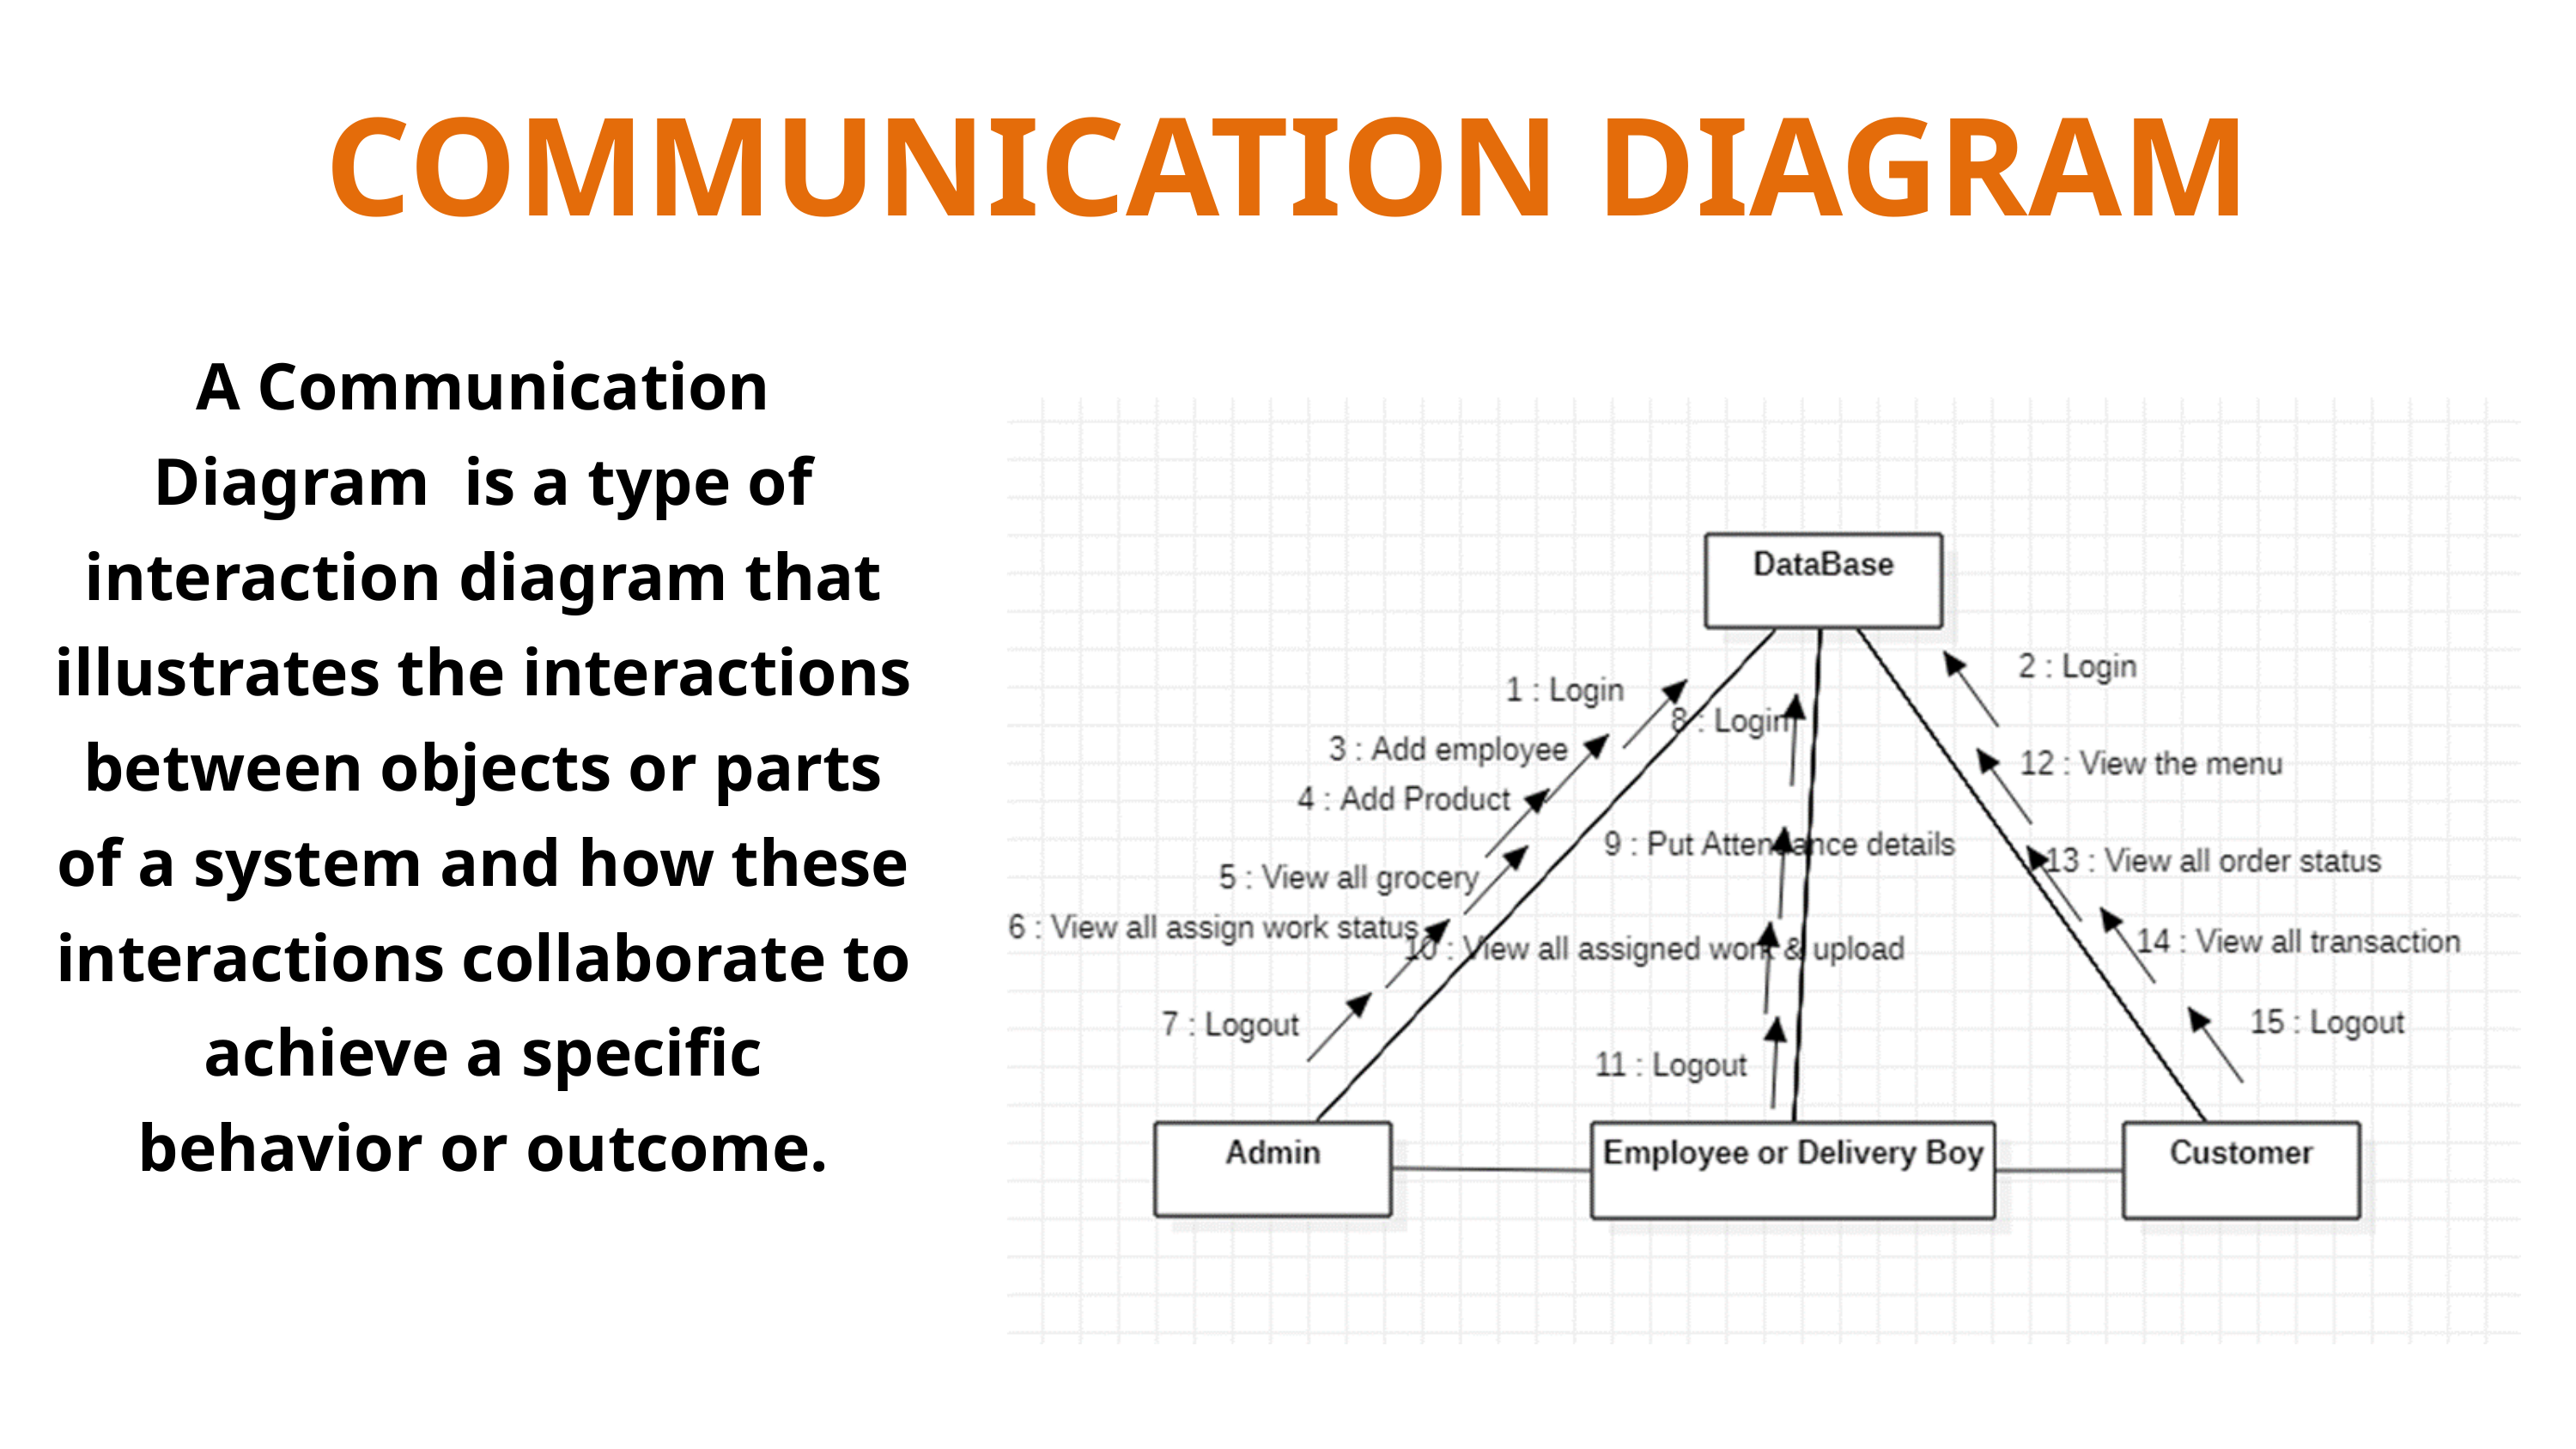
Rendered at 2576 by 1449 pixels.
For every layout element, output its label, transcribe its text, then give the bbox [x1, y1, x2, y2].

text_box A Communication Diagram is a type of interaction diagram that illustrates the interactions between objects or parts of a system and how these interactions collaborate to achieve a specific behavior or outcome. [54, 328, 913, 1280]
text_box COMMUNICATION DIAGRAM [279, 52, 2297, 244]
text_box [1006, 397, 2522, 1344]
